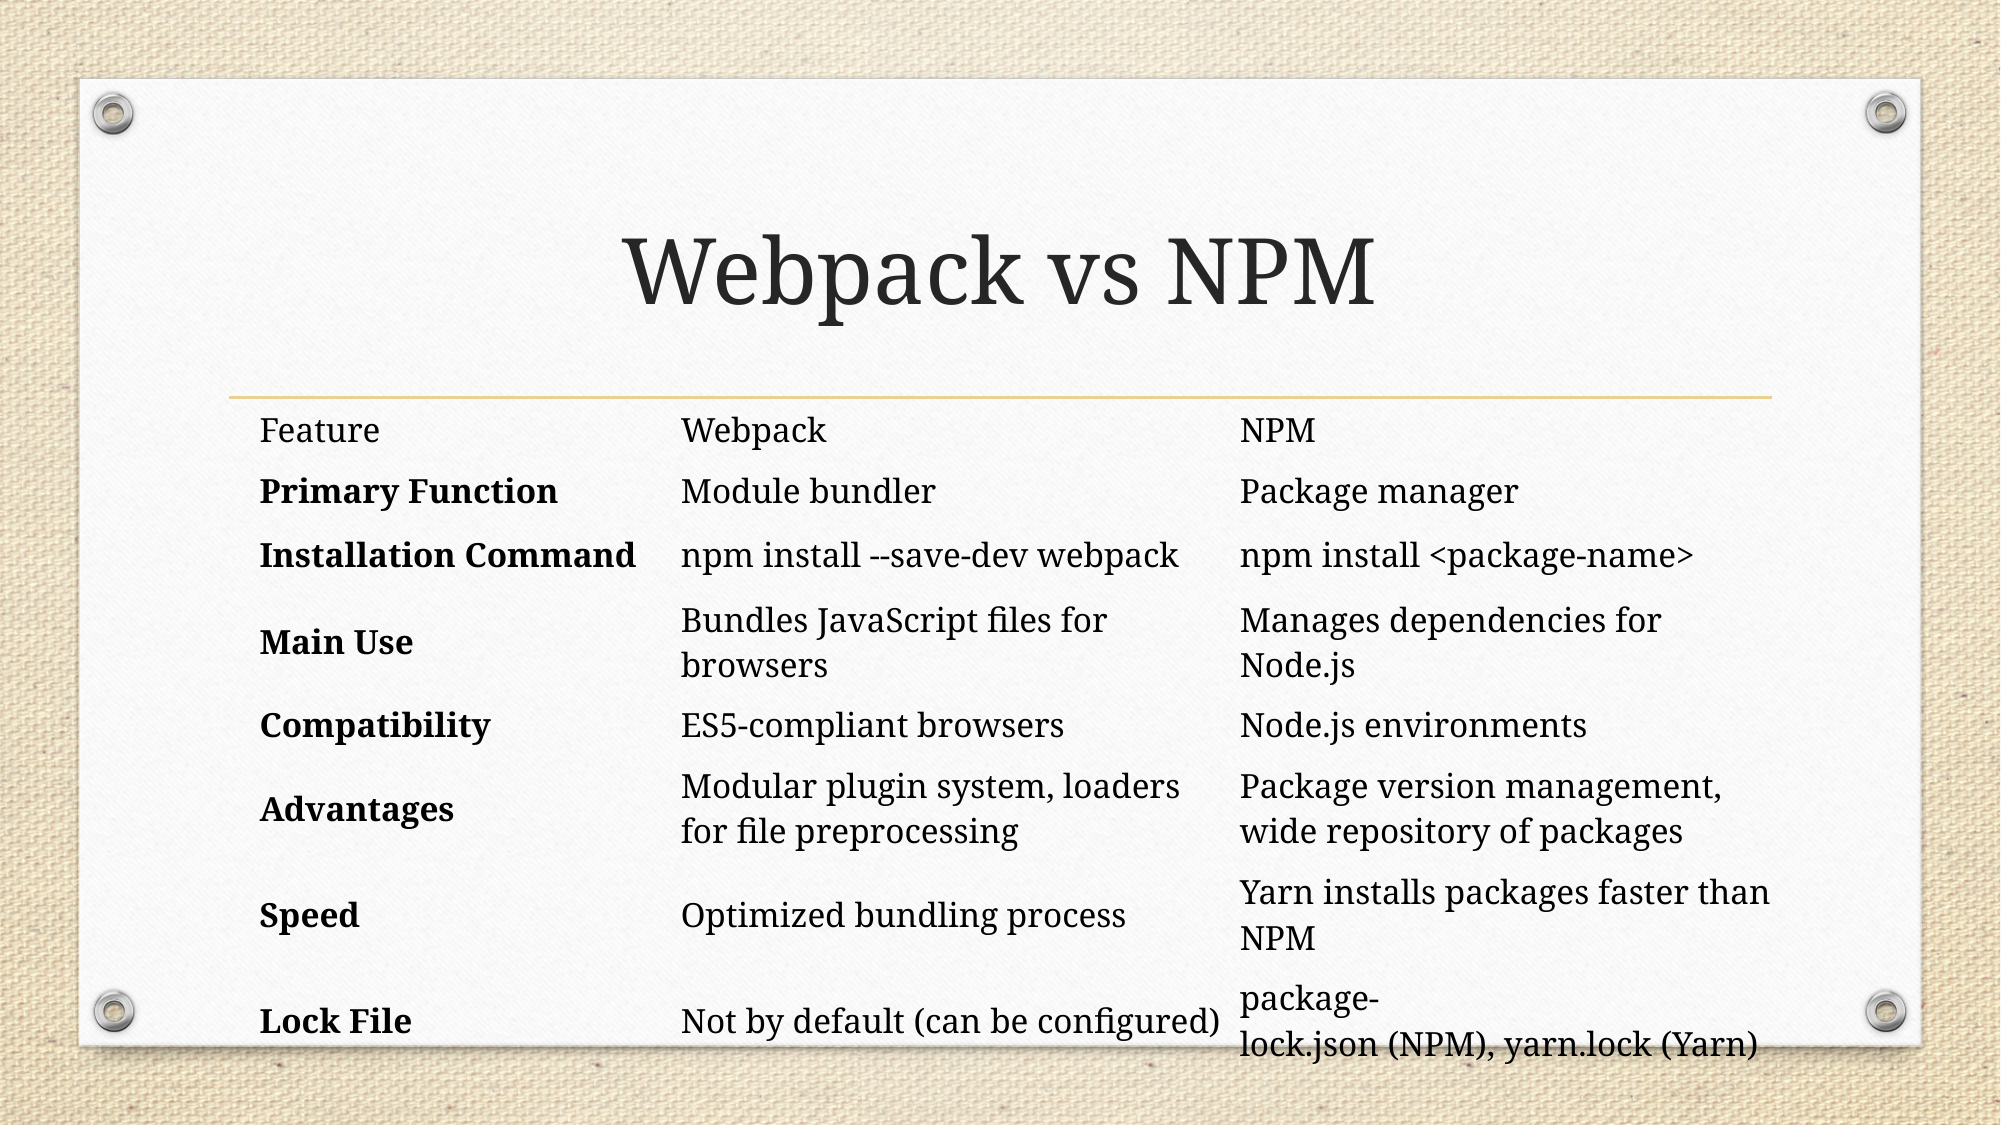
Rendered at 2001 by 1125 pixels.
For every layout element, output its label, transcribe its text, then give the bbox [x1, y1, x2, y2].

table_cell Package version management, wide repository of packages [1236, 755, 1787, 861]
table_cell npm install --save-dev webpack [677, 521, 1236, 589]
table_cell ES5-compliant browsers [677, 695, 1236, 755]
table_header NPM [1236, 399, 1787, 460]
table_header Feature [256, 399, 677, 460]
table_cell Modular plugin system, loaders for file preprocessing [677, 755, 1236, 861]
table_cell Bundles JavaScript files for browsers [677, 589, 1236, 695]
table_cell Compatibility [256, 695, 677, 755]
table_cell Not by default (can be configured) [677, 968, 1236, 1074]
table_cell Speed [256, 861, 677, 968]
table_cell npm install <package-name> [1236, 521, 1787, 589]
table_cell Module bundler [677, 460, 1236, 521]
table_cell Installation Command [256, 521, 677, 589]
table_cell Main Use [256, 589, 677, 695]
table_cell package-lock.json (NPM), yarn.lock (Yarn) [1236, 968, 1787, 1074]
table_cell Optimized bundling process [677, 861, 1236, 968]
picture [0, 0, 2001, 1125]
table_cell Node.js environments [1236, 695, 1787, 755]
title Webpack vs NPM [212, 161, 1788, 375]
table_cell Lock File [256, 968, 677, 1074]
table_cell Yarn installs packages faster than NPM [1236, 861, 1787, 968]
table_cell Primary Function [256, 460, 677, 521]
table_cell Advantages [256, 755, 677, 861]
table_header Webpack [677, 399, 1236, 460]
table_cell Manages dependencies for Node.js [1236, 589, 1787, 695]
table_cell Package manager [1236, 460, 1787, 521]
